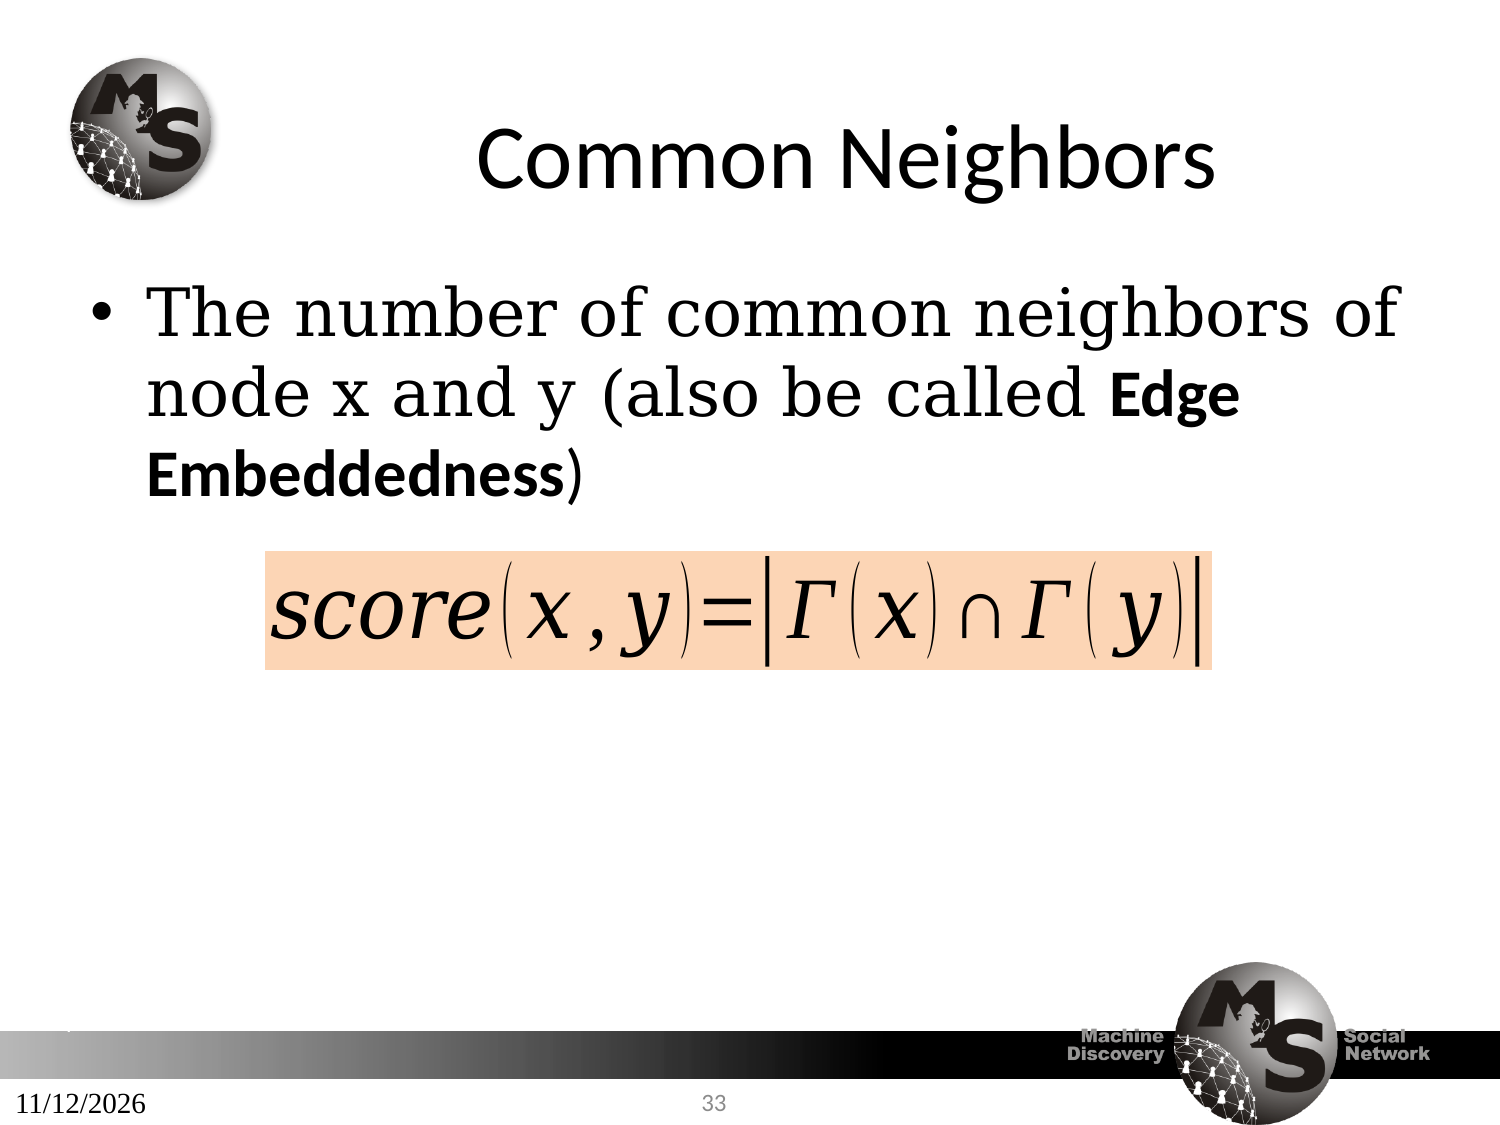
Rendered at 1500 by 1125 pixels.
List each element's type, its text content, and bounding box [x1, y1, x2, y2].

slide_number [0, 1078, 364, 1125]
picture [70, 58, 211, 200]
slide_number 33 [539, 1078, 890, 1125]
title Common Neighbors [269, 58, 1425, 247]
picture [1066, 962, 1430, 1125]
list The number of common neighbors of node x and y (also be called Edge Embeddedness) [75, 262, 1425, 492]
